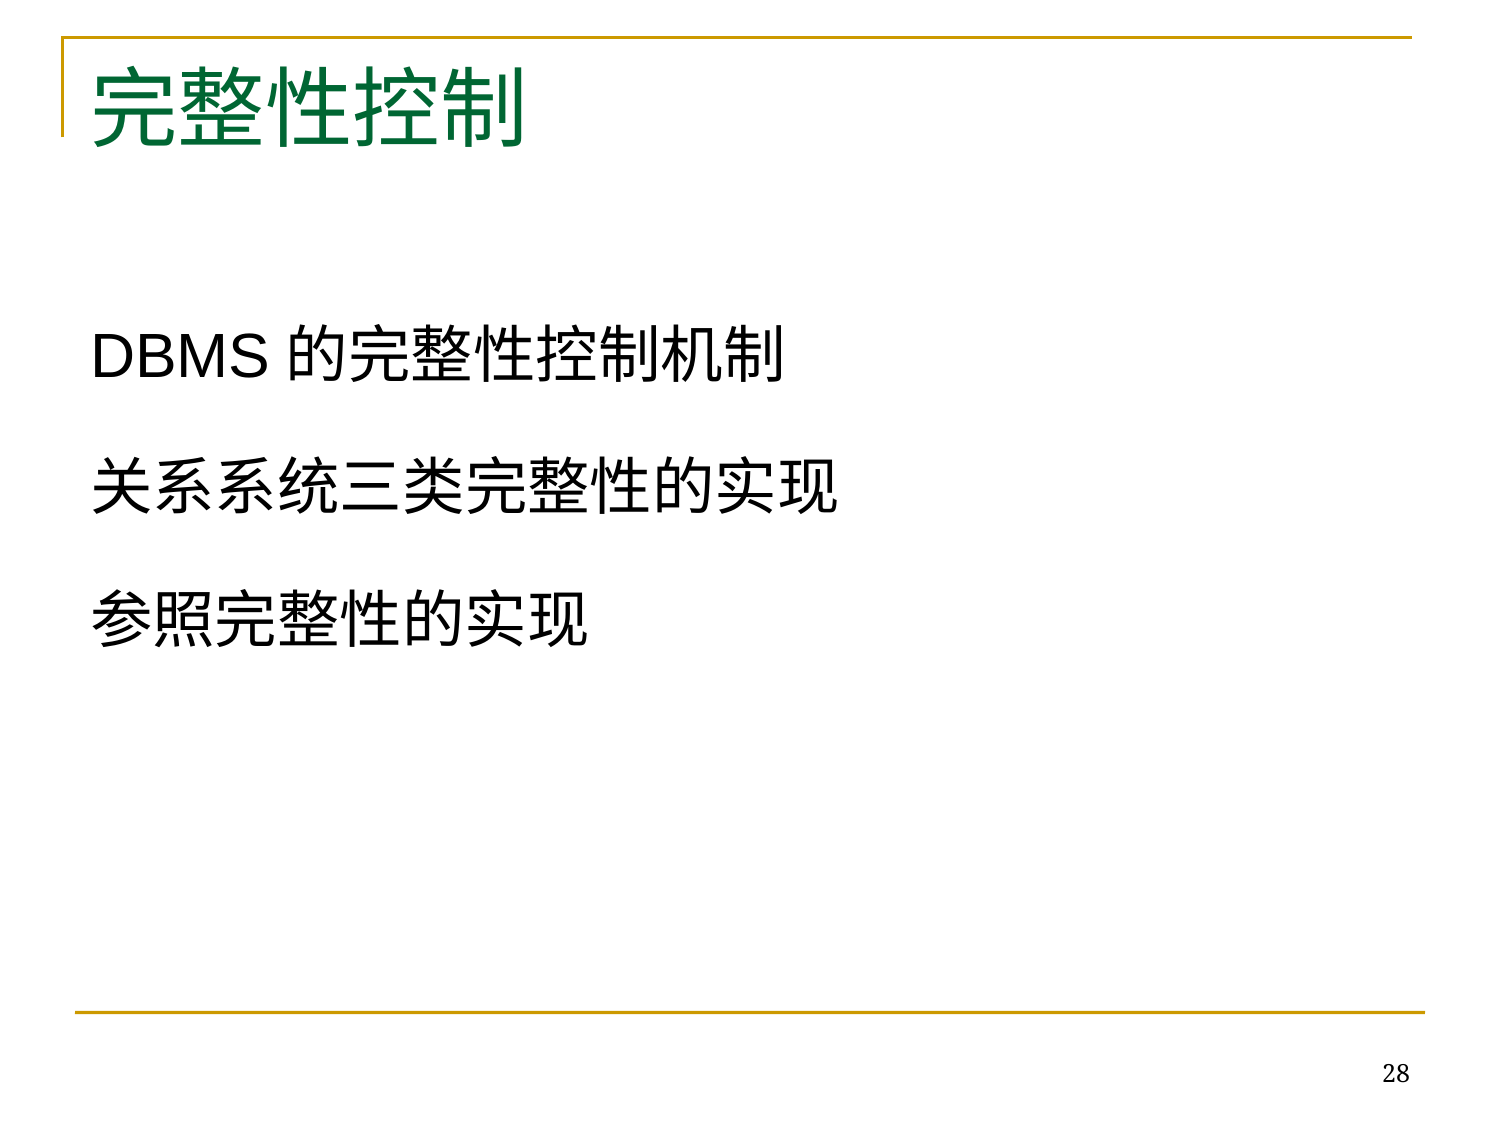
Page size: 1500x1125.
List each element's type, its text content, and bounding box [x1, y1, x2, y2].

title 完整性控制 [75, 45, 1425, 233]
slide_number 28 [1074, 1024, 1425, 1100]
list DBMS的完整性控制机制 关系系统三类完整性的实现 参照完整性的实现 [75, 262, 1425, 1006]
